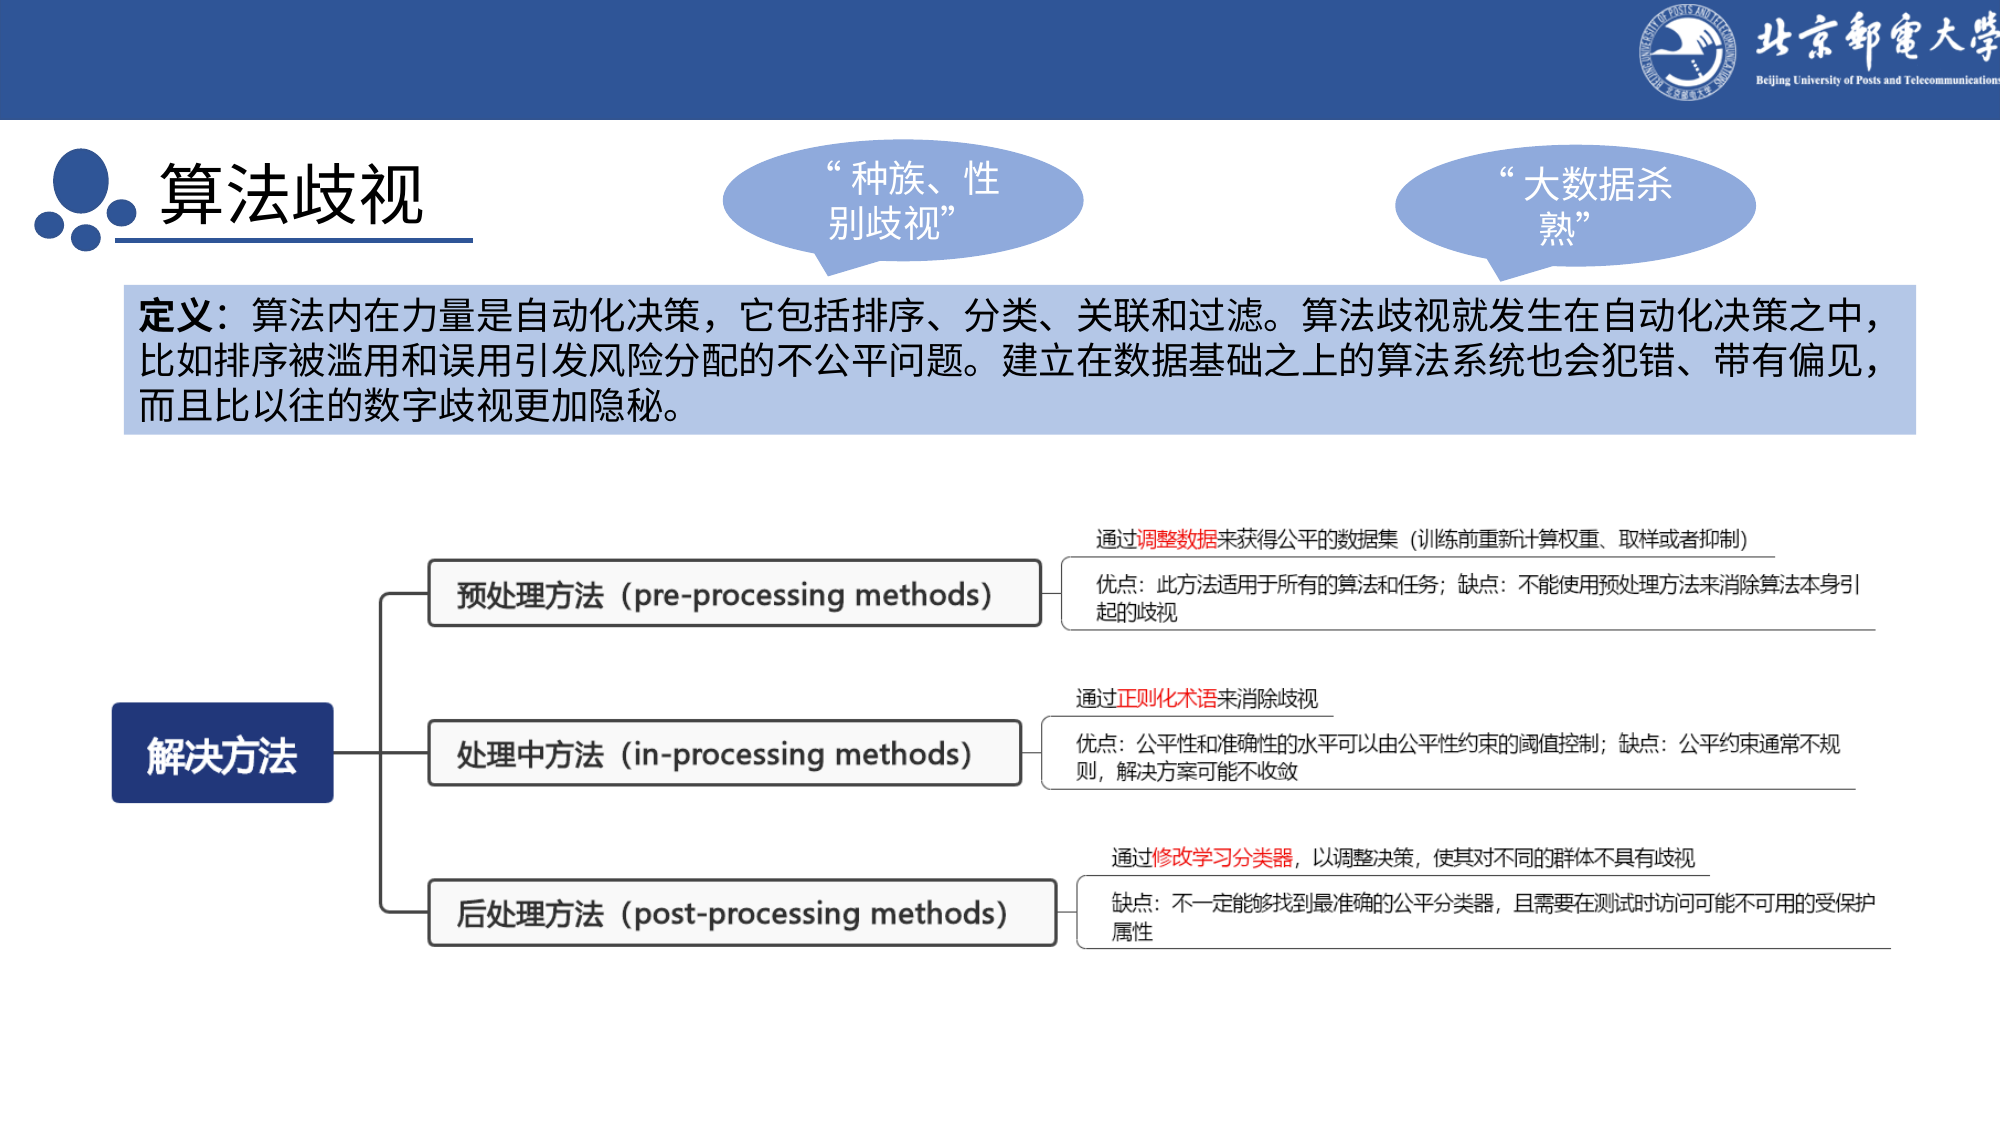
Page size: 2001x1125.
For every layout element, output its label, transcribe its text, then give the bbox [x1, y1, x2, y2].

text_box [0, 0, 2000, 120]
text_box 定义：算法内在力量是自动化决策，它包括排序、分类、关联和过滤。算法歧视就发生在自动化决策之中， 比如排序被滥用和误用引发风险分配的不公平问题。建立在数据基础之上的算法系统也会犯错、带有偏见， 而且比以往的数字歧视更加隐秘。 [123, 284, 1917, 435]
text_box [106, 199, 137, 227]
text_box [53, 148, 109, 214]
picture [82, 479, 1986, 989]
text_box 算法歧视 [143, 145, 441, 238]
text_box “大数据杀熟” [1396, 145, 1756, 281]
text_box “种族、性别歧视” [723, 140, 1083, 276]
text_box [70, 224, 101, 252]
picture [1639, 4, 2000, 101]
text_box [34, 211, 65, 239]
